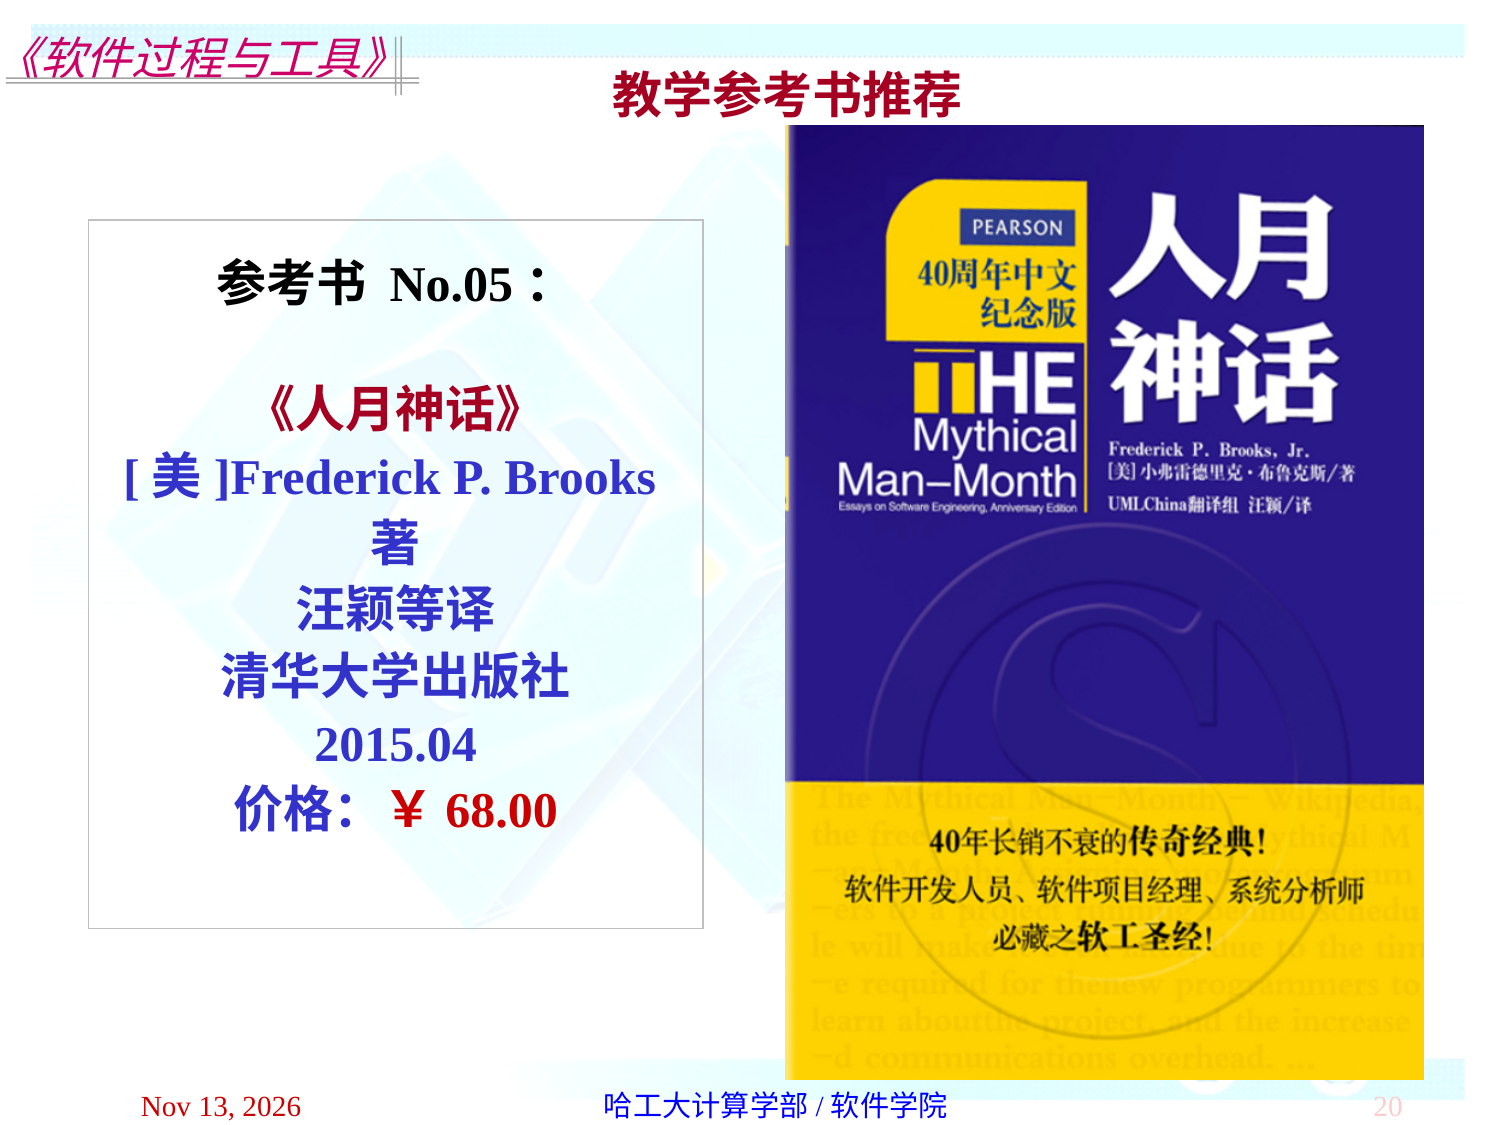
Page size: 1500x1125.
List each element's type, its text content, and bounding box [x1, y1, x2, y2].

text_box 参考书 No.05： 《人月神话》 [美]Frederick P. Brooks著 汪颖等译 清华大学出版社 2015.04 价格：￥68.00 [88, 220, 703, 929]
picture [785, 125, 1424, 1080]
text_box 教学参考书推荐 [412, 62, 1163, 125]
